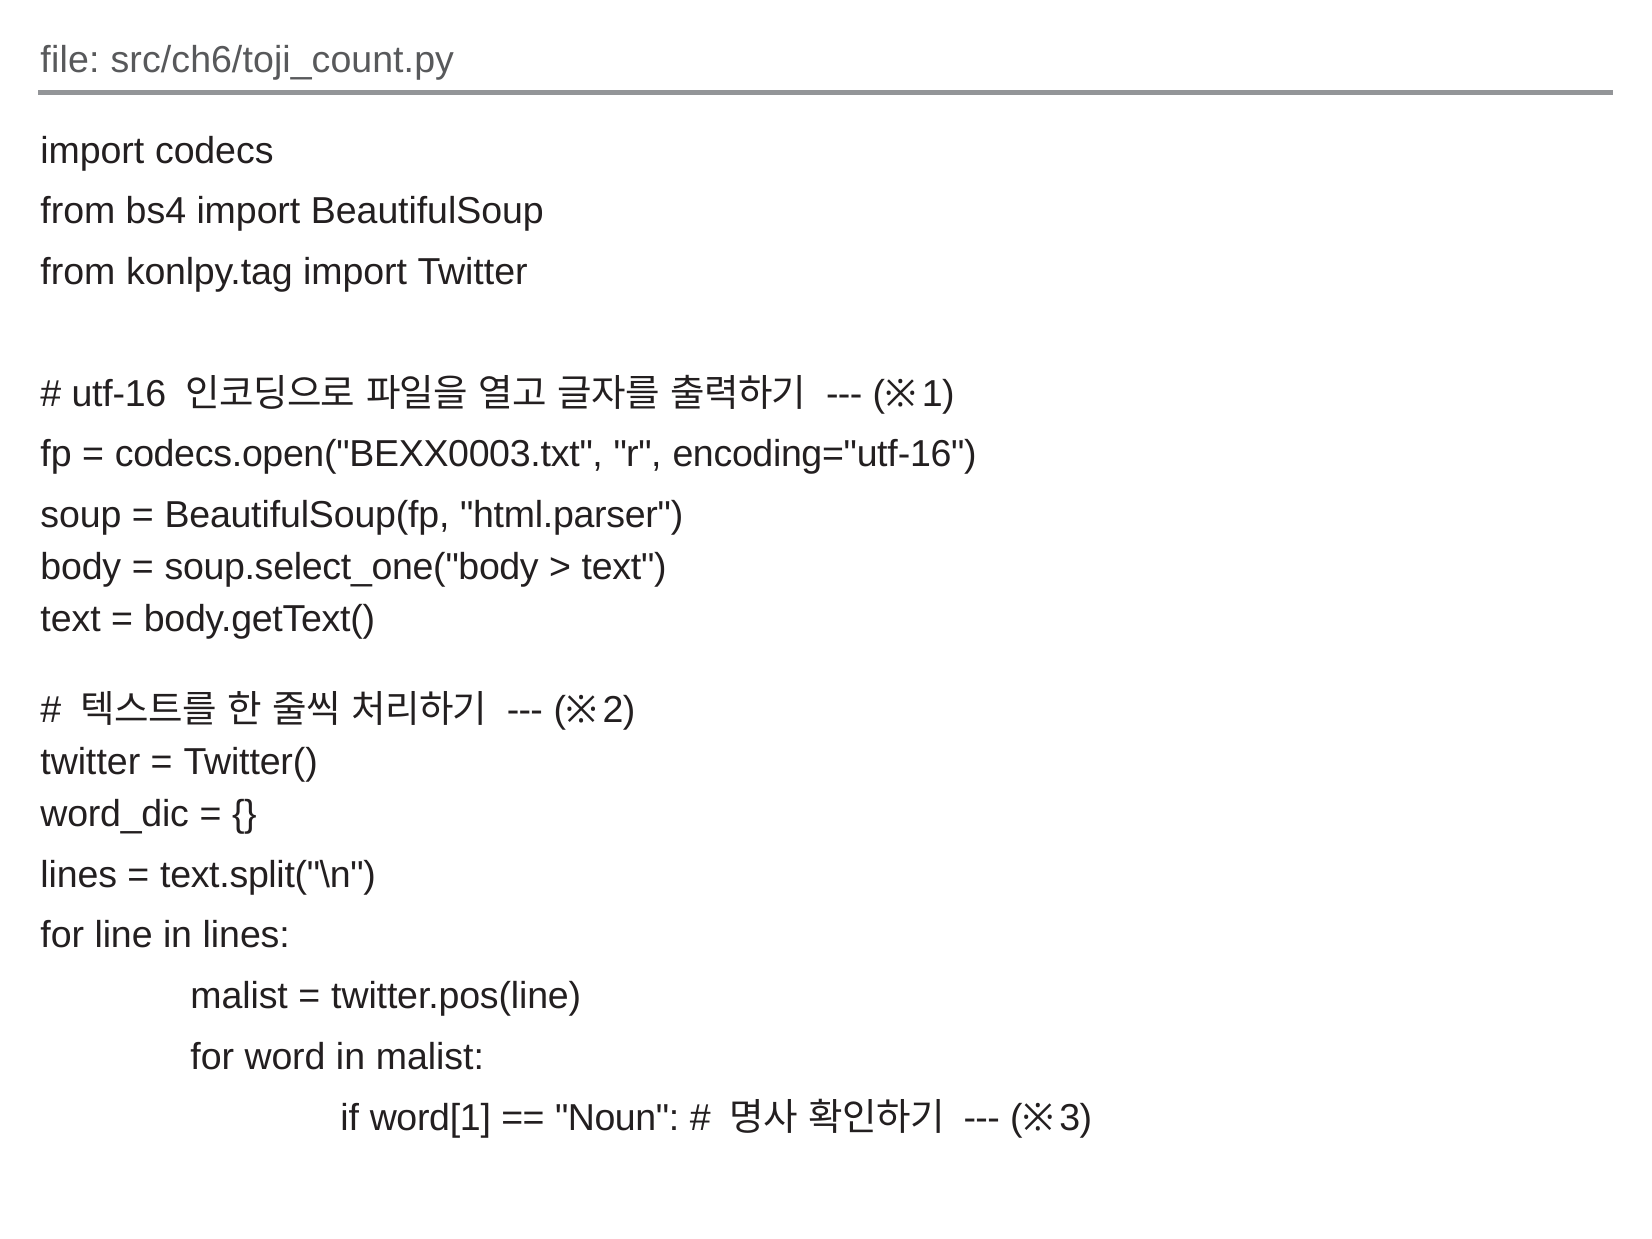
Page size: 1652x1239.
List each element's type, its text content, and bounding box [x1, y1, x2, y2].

text_box file: src/ch6/toji_count.py import codecs from bs4 import BeautifulSoup from konlpy.tag import Twitter # utf-16 인코딩으로 파일을 열고 글자를 출력하기 --- (※1) fp = codecs.open("BEXX0003.txt", "r", encoding="utf-16") soup = BeautifulSoup(fp, "html.parser") body = soup.select_one("body > text") text = body.getText() # 텍스트를 한 줄씩 처리하기 --- (※2) twitter = Twitter() word_dic = {} lines = text.split("\n") for line in lines: malist = twitter.pos(line) for word in malist: if word[1] == "Noun": # 명사 확인하기 --- (※3) [38, 35, 1639, 1138]
